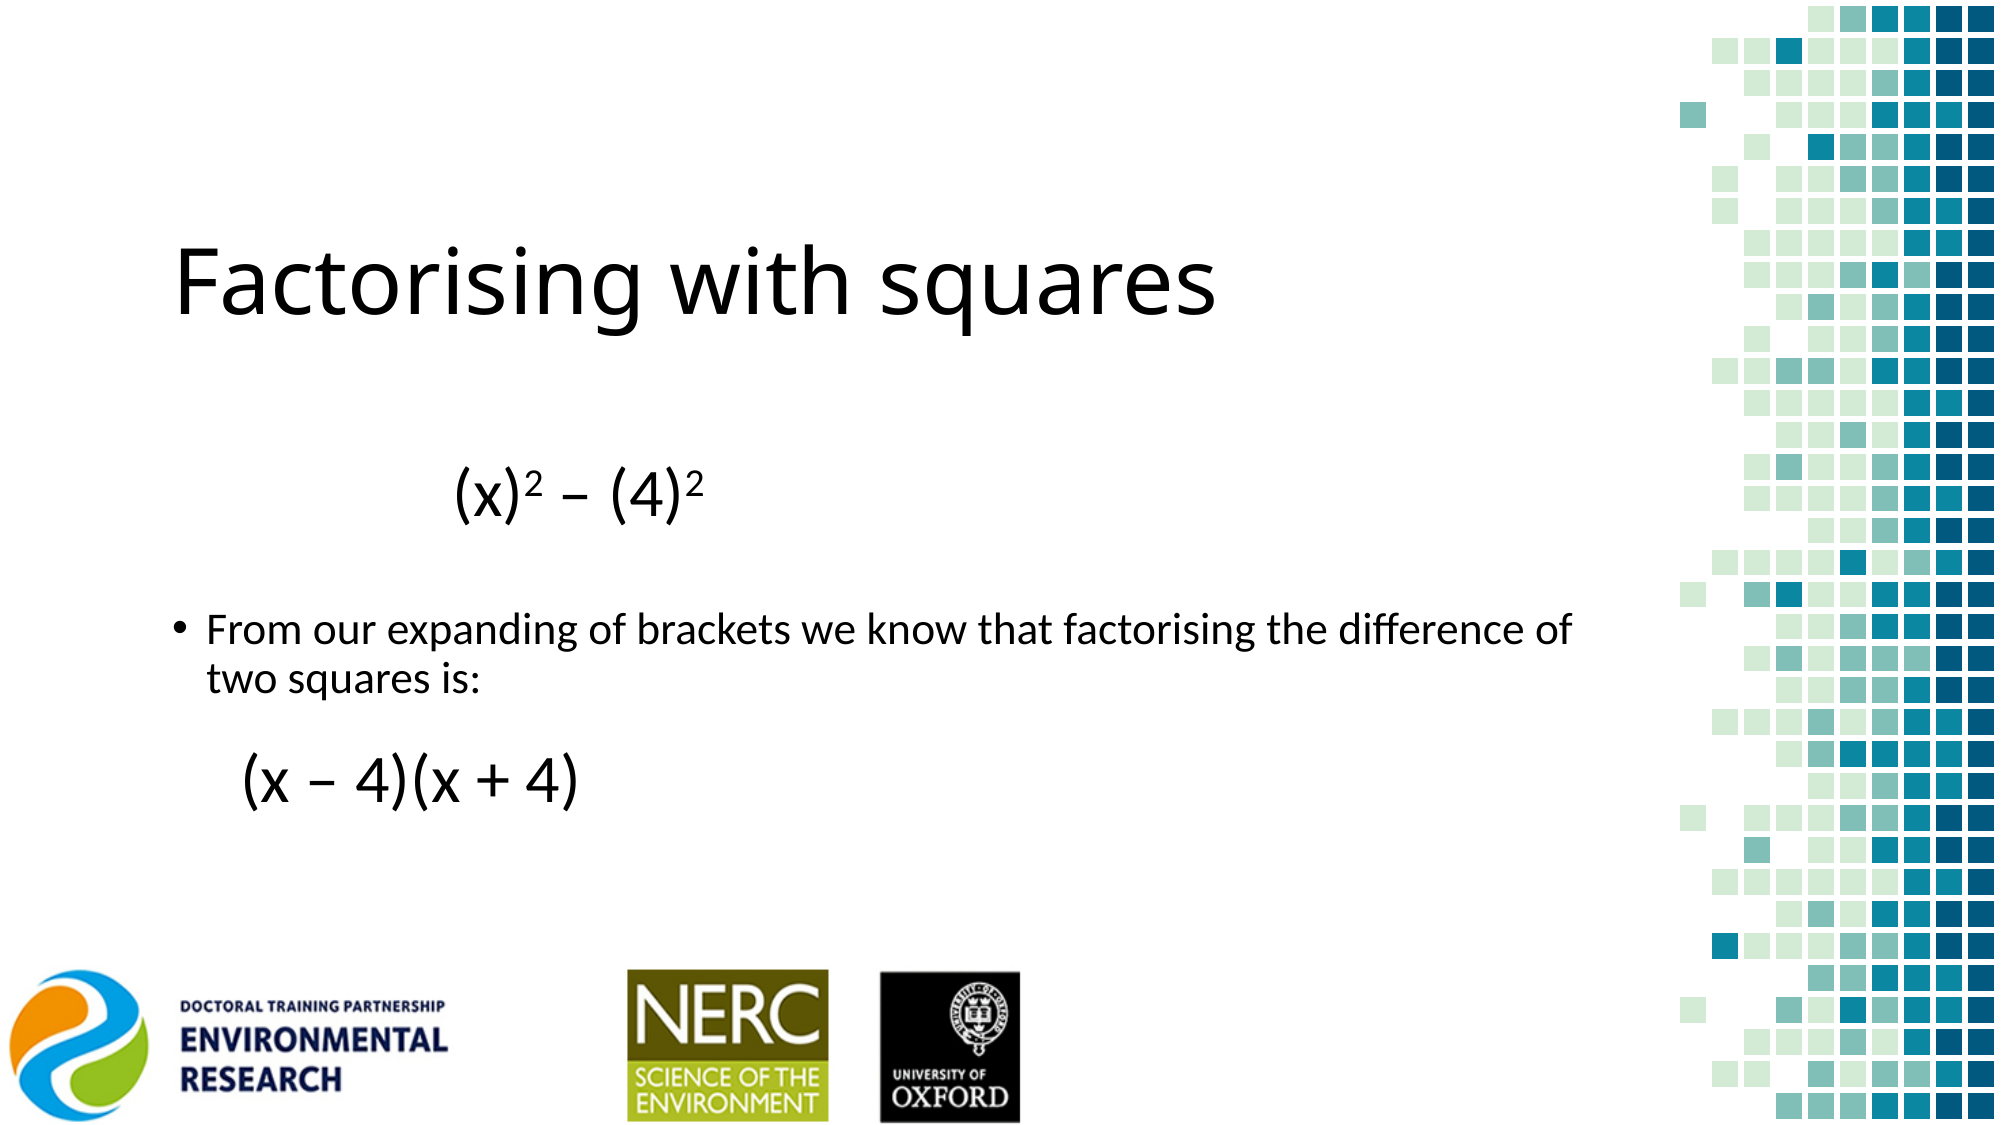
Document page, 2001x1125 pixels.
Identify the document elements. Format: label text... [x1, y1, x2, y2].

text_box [0, 964, 1676, 1125]
title Factorising with squares [157, 161, 1636, 350]
list (x)2 – (4)2 From our expanding of brackets we know that factorising the difference of two squares is: (x – 4)(x + 4) [157, 379, 1636, 964]
